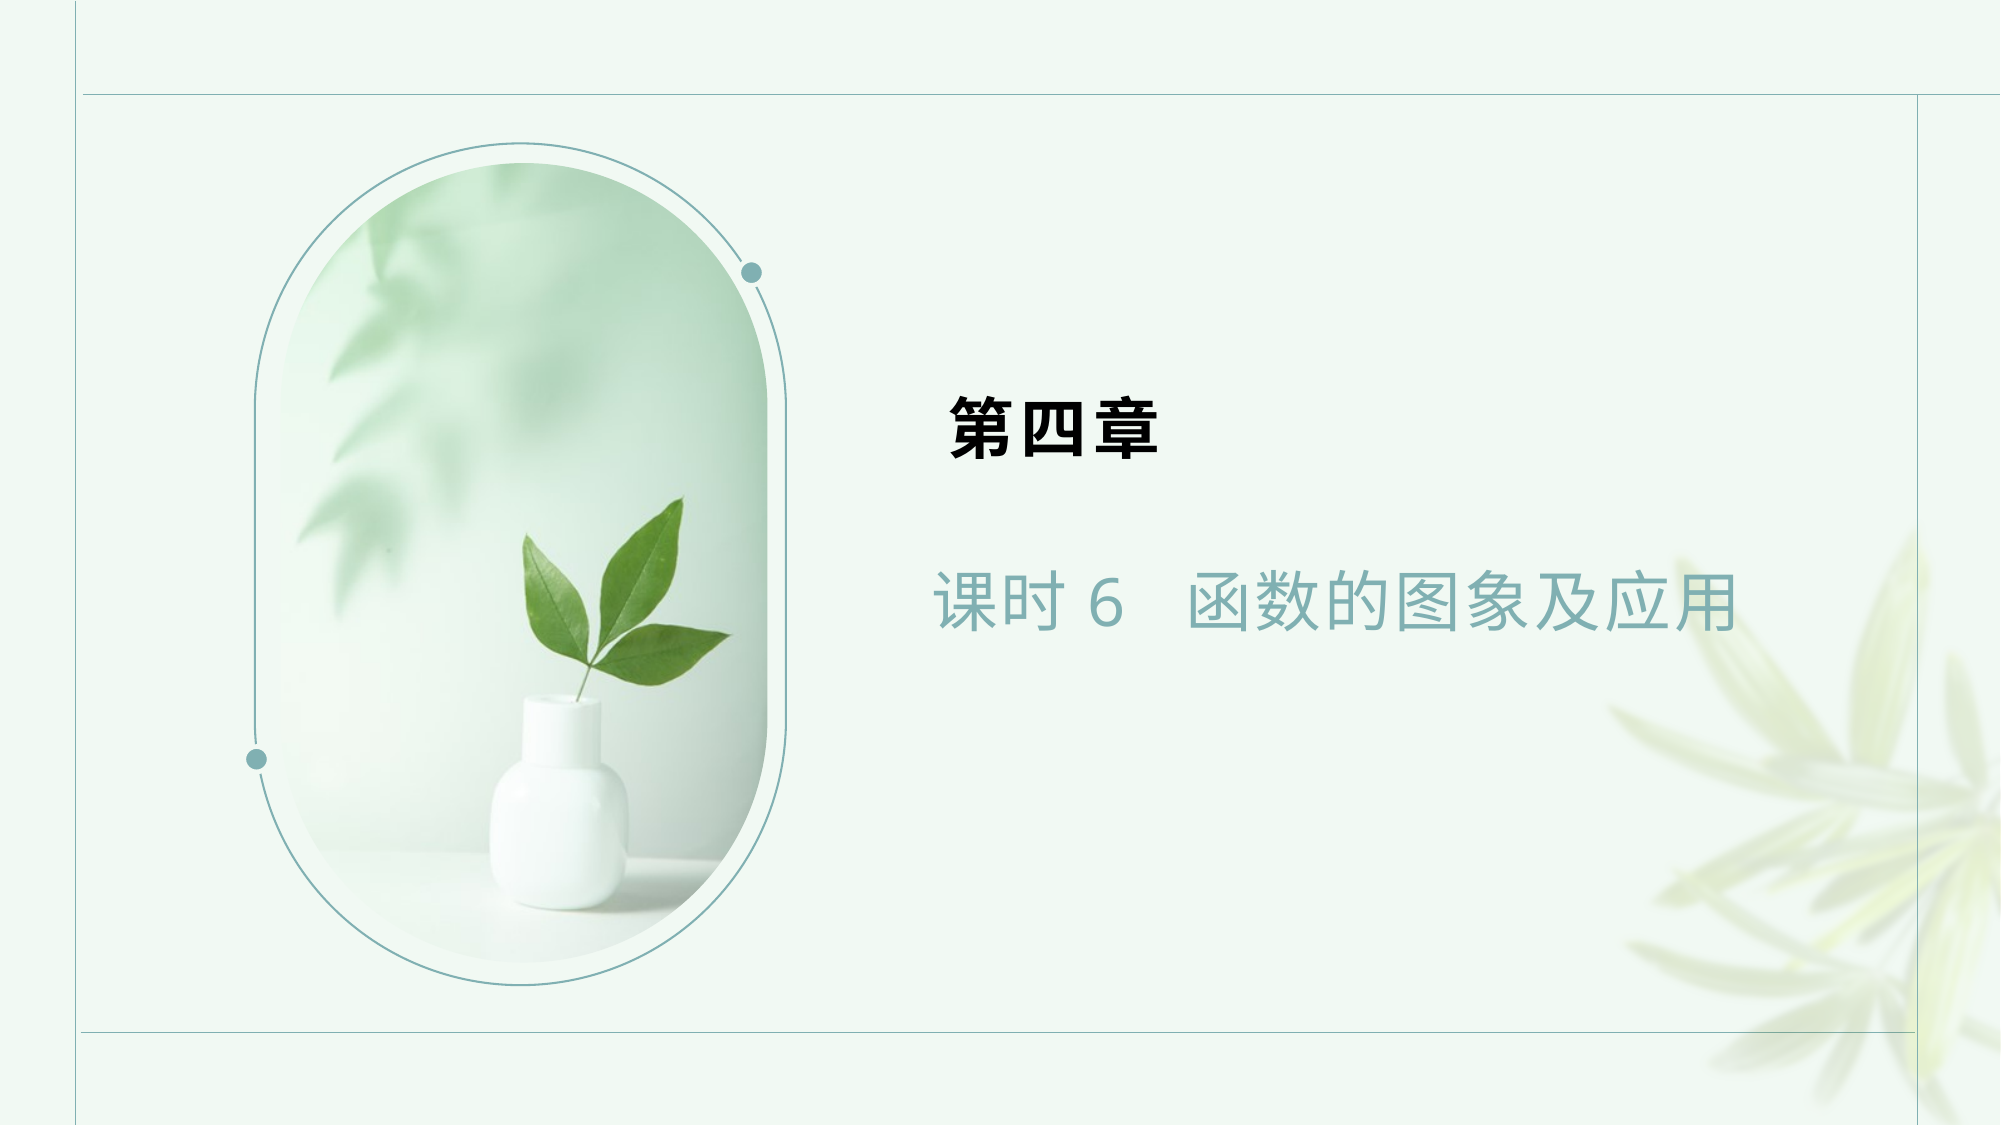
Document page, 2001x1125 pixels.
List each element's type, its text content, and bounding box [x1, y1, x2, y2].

list 第四章 [947, 382, 1854, 472]
list 课时6 函数的图象及应用 [879, 519, 1864, 730]
picture [280, 163, 768, 963]
